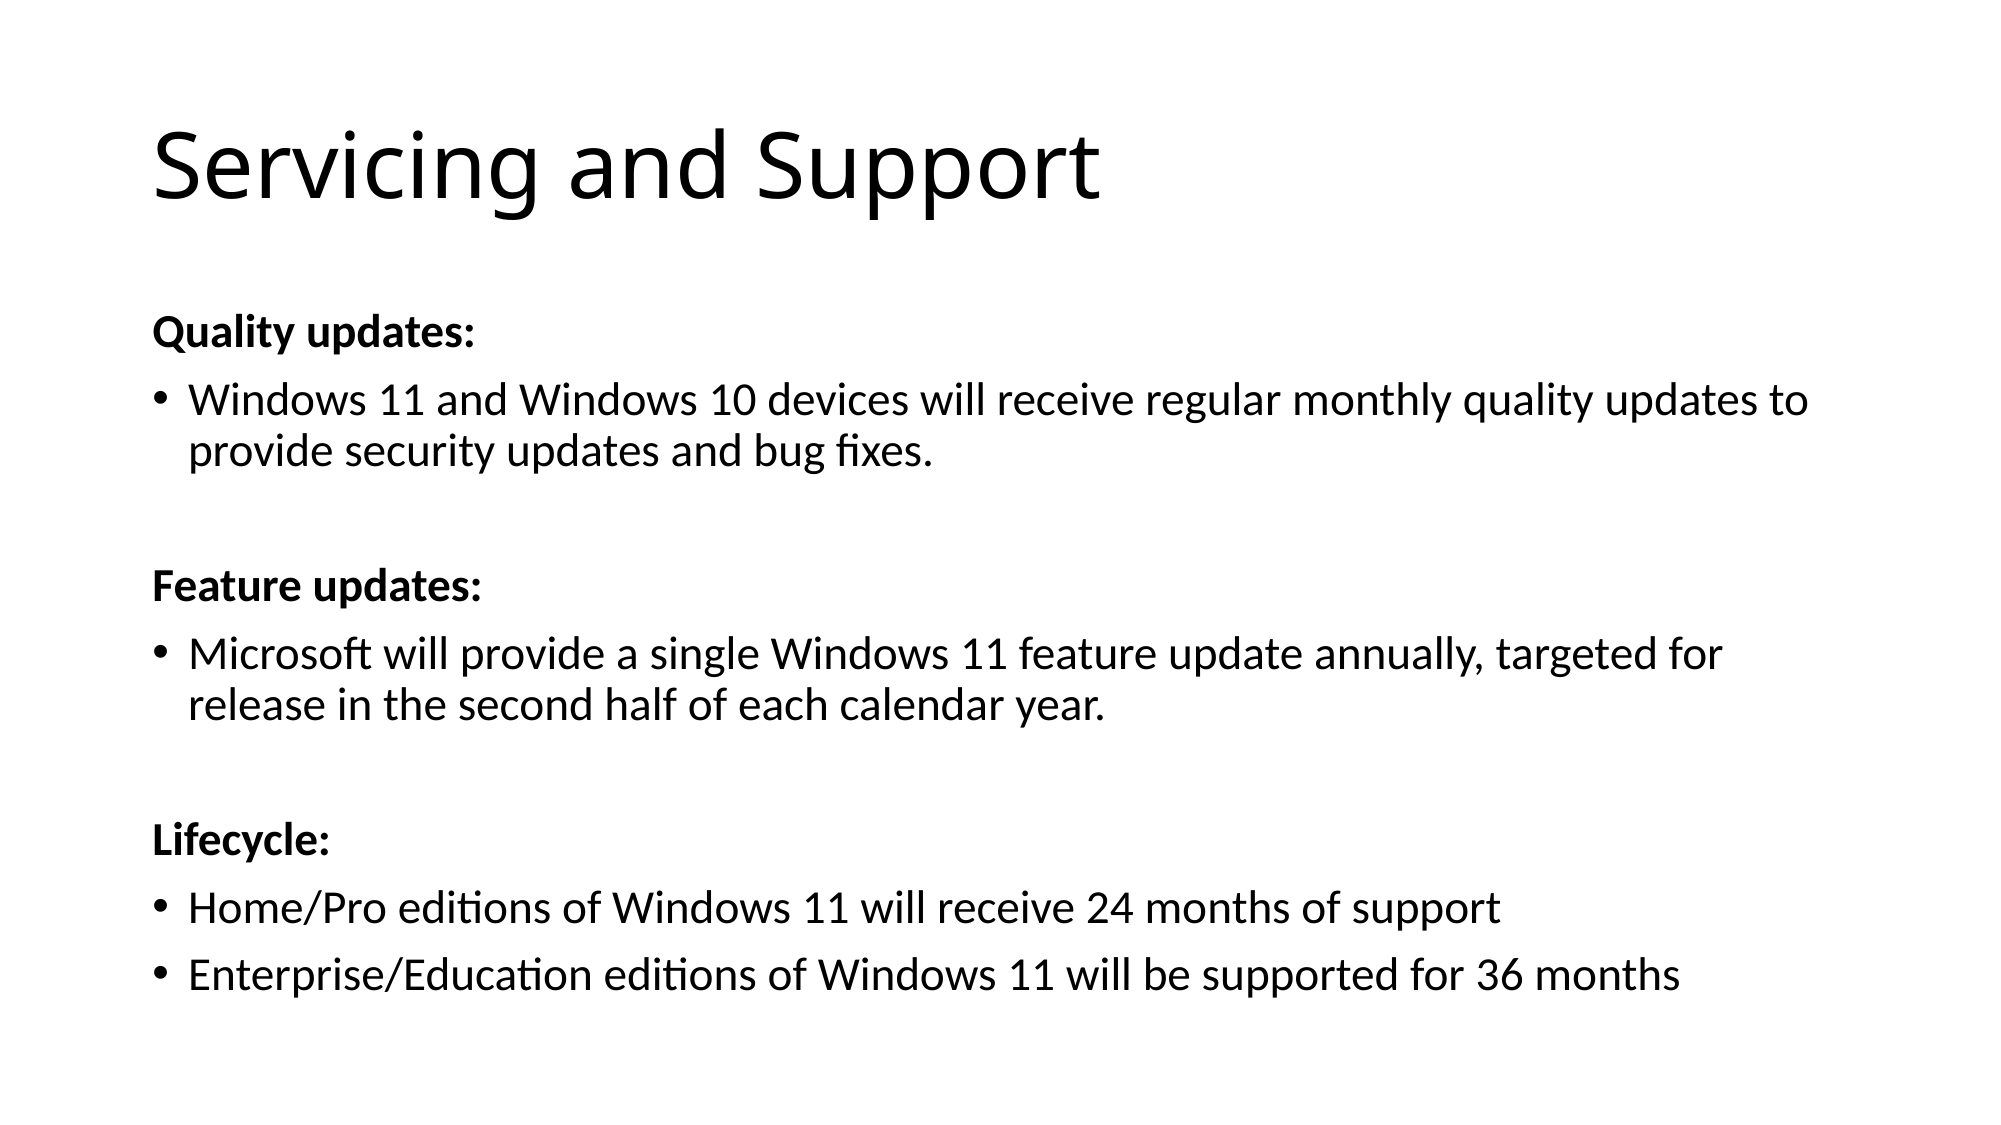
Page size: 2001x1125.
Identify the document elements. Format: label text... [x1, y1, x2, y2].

title Servicing and Support [137, 59, 1863, 278]
list Quality updates: Windows 11 and Windows 10 devices will receive regular monthly quality updates to provide security updates and bug fixes. Feature updates: Microsoft will provide a single Windows 11 feature update annually, targeted for release in the second half of each calendar year. Lifecycle: Home/Pro editions of Windows 11 will receive 24 months of support Enterprise/Education editions of Windows 11 will be supported for 36 months [137, 299, 1863, 1014]
